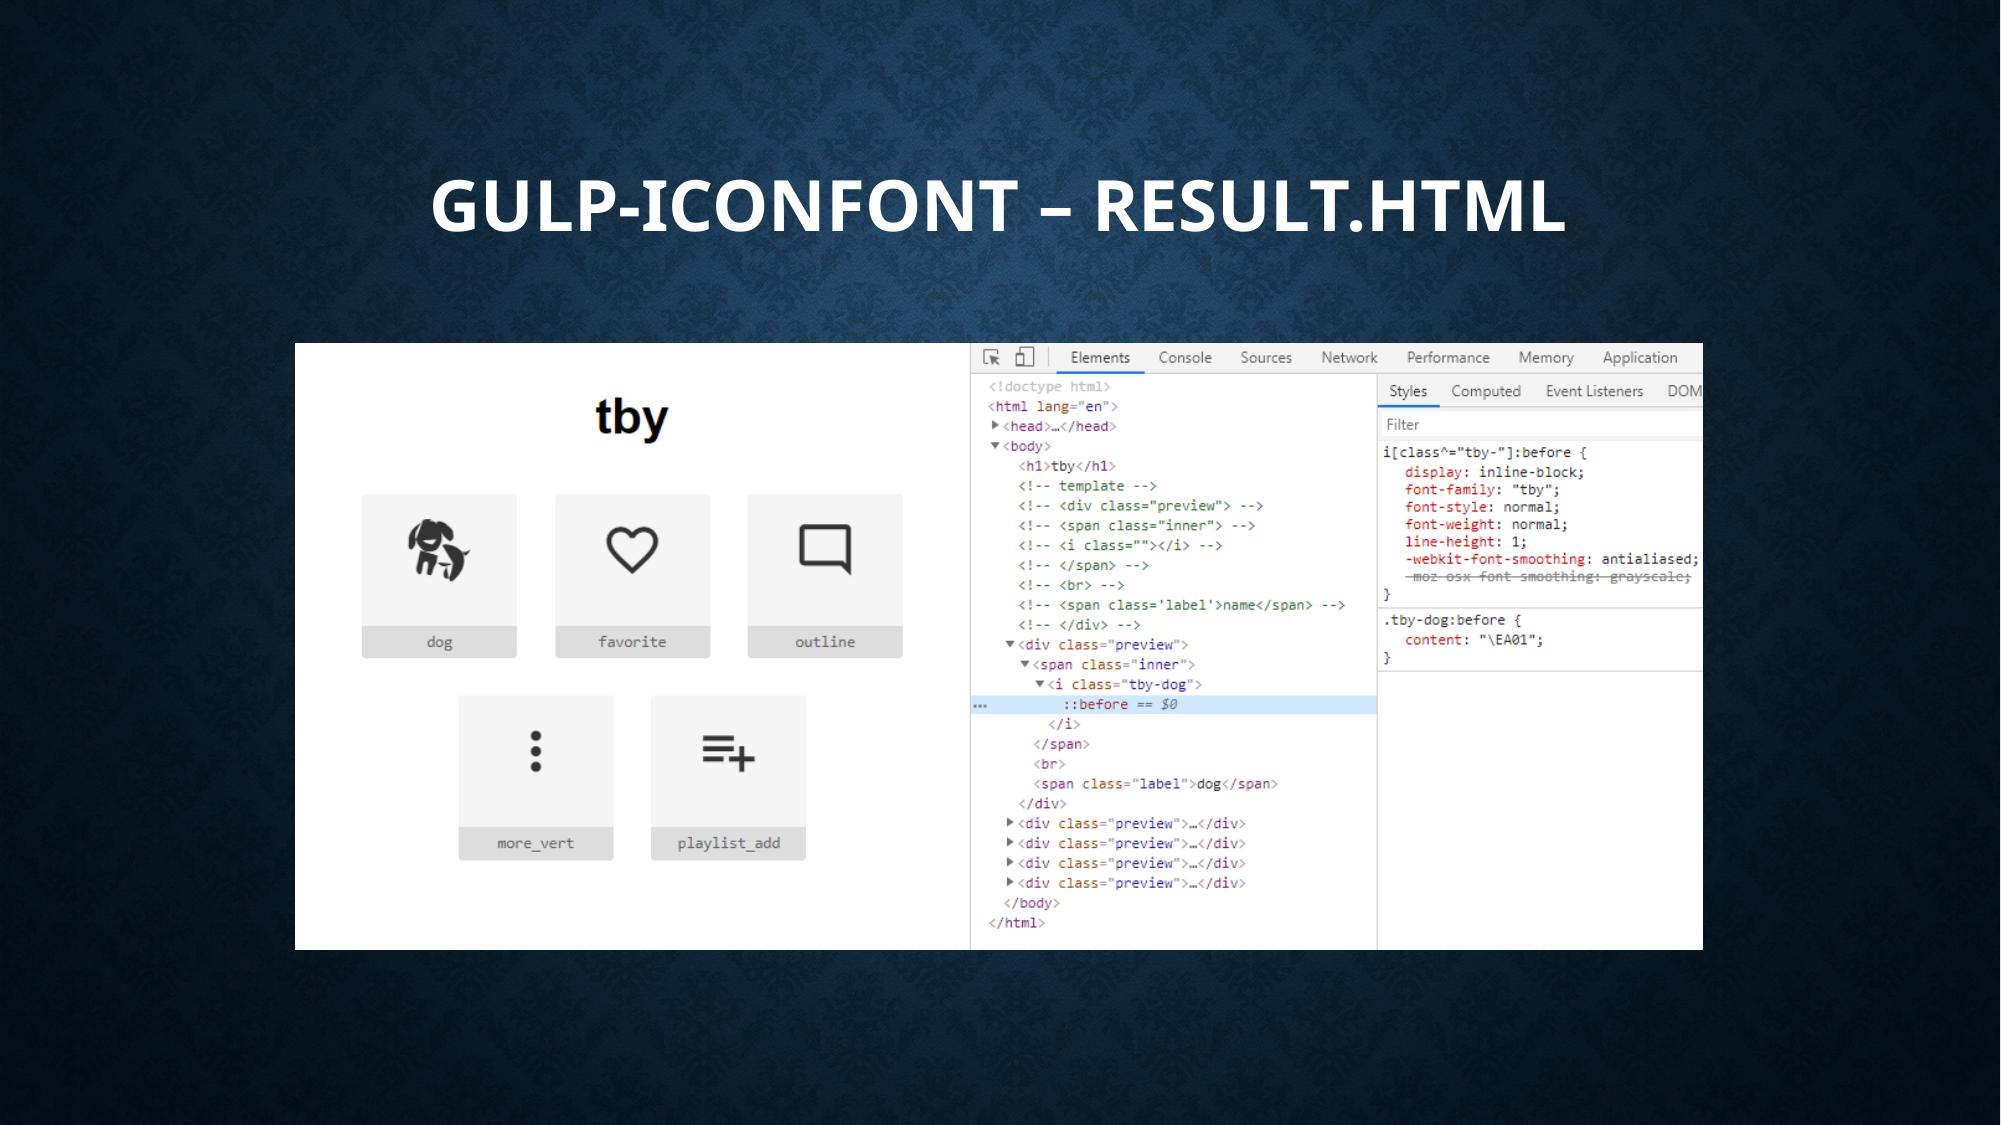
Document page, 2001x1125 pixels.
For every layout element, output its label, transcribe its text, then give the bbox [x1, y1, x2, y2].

title gulp-iconfont – result.html [149, 99, 1849, 318]
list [295, 343, 1704, 951]
